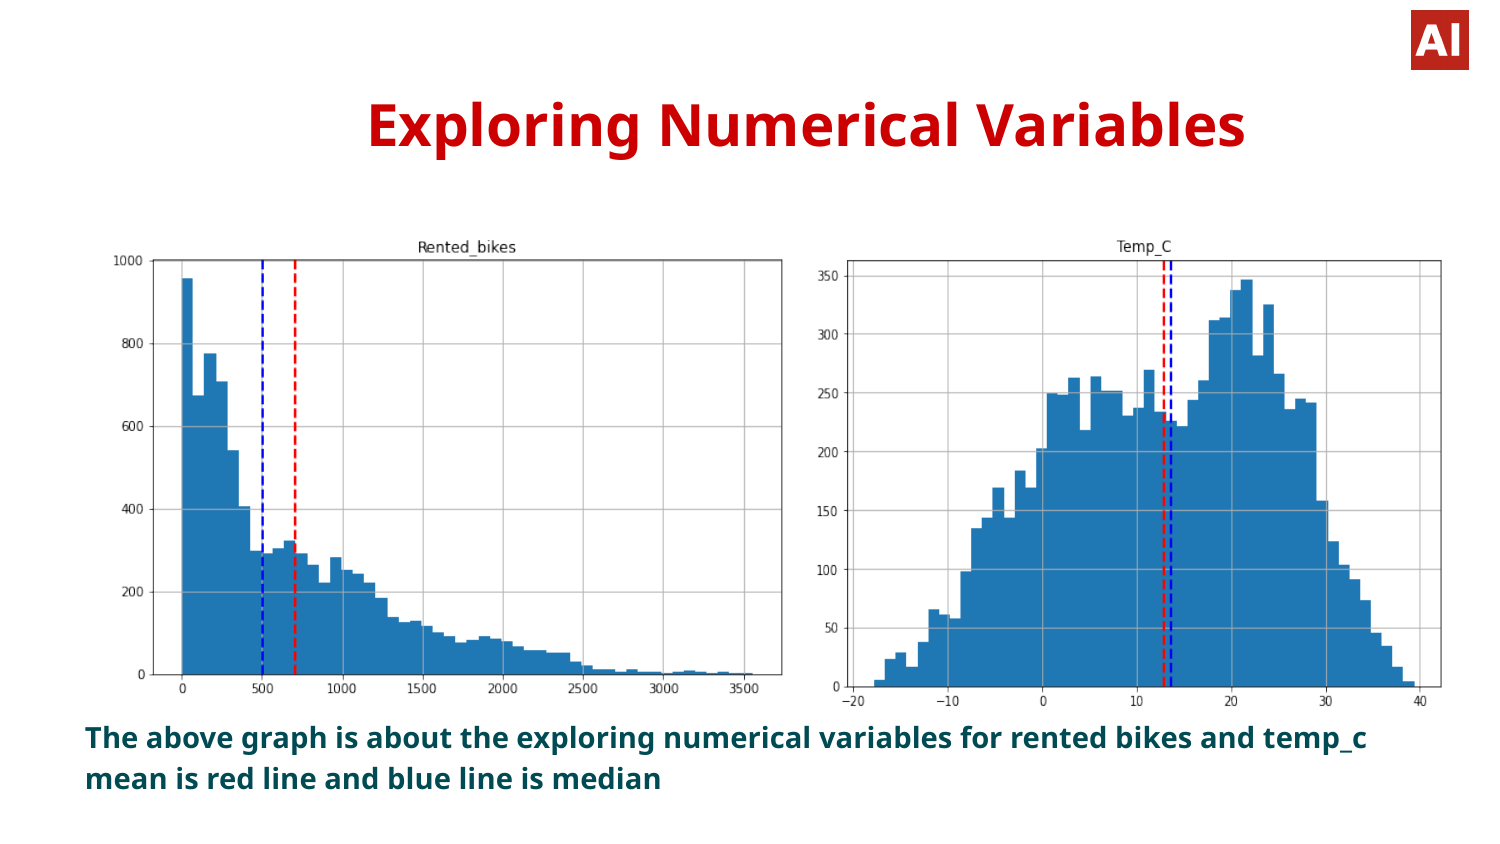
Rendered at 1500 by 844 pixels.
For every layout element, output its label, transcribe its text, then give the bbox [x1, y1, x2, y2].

picture [104, 230, 789, 705]
list The above graph is about the exploring numerical variables for rented bikes and temp_c mean is red line and blue line is median [51, 189, 1449, 750]
picture [808, 230, 1450, 719]
picture [1411, 10, 1469, 70]
title Exploring Numerical Variables [51, 72, 1449, 167]
